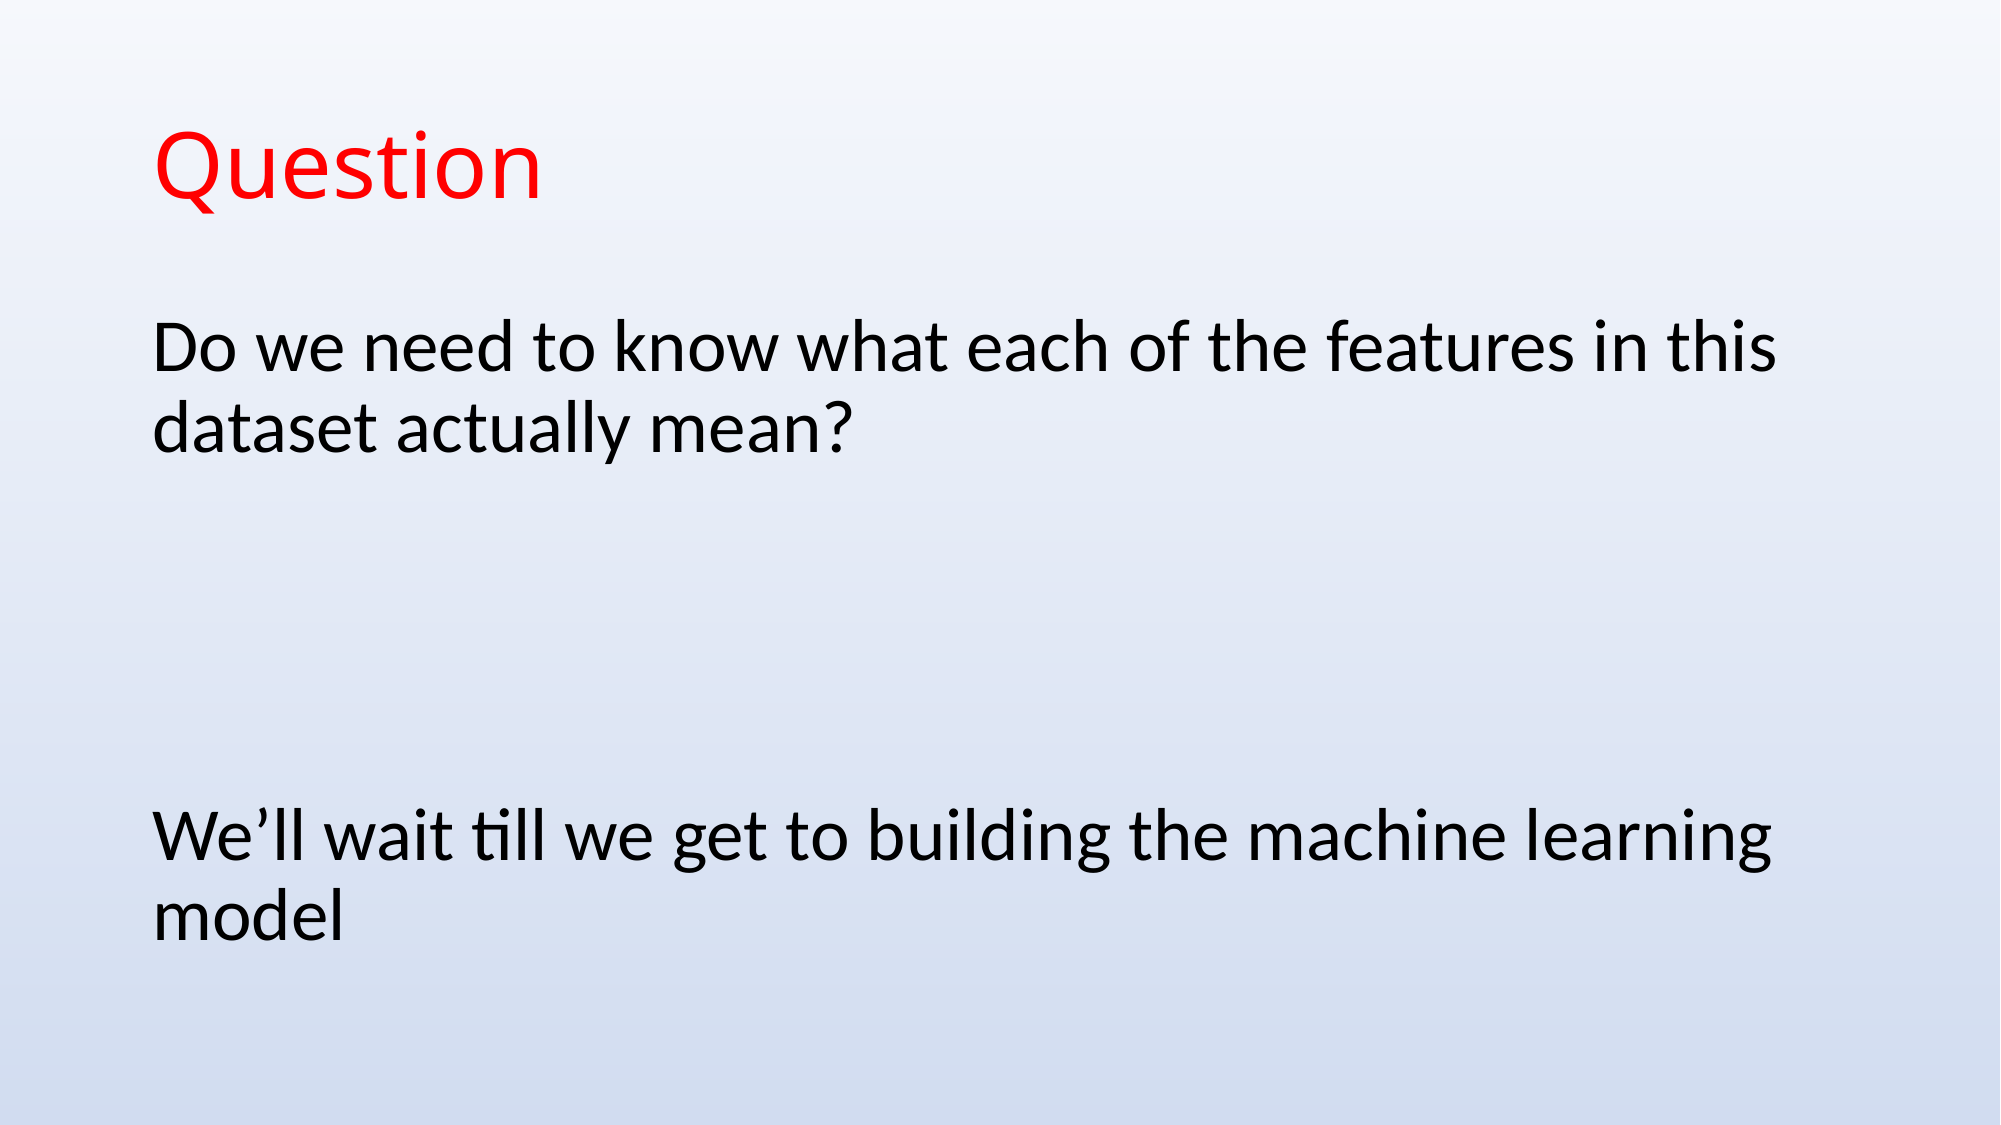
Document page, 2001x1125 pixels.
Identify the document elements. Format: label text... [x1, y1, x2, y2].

title Question [137, 59, 1863, 278]
list Do we need to know what each of the features in this dataset actually mean? We’ll wait till we get to building the machine learning model [137, 299, 1863, 1014]
